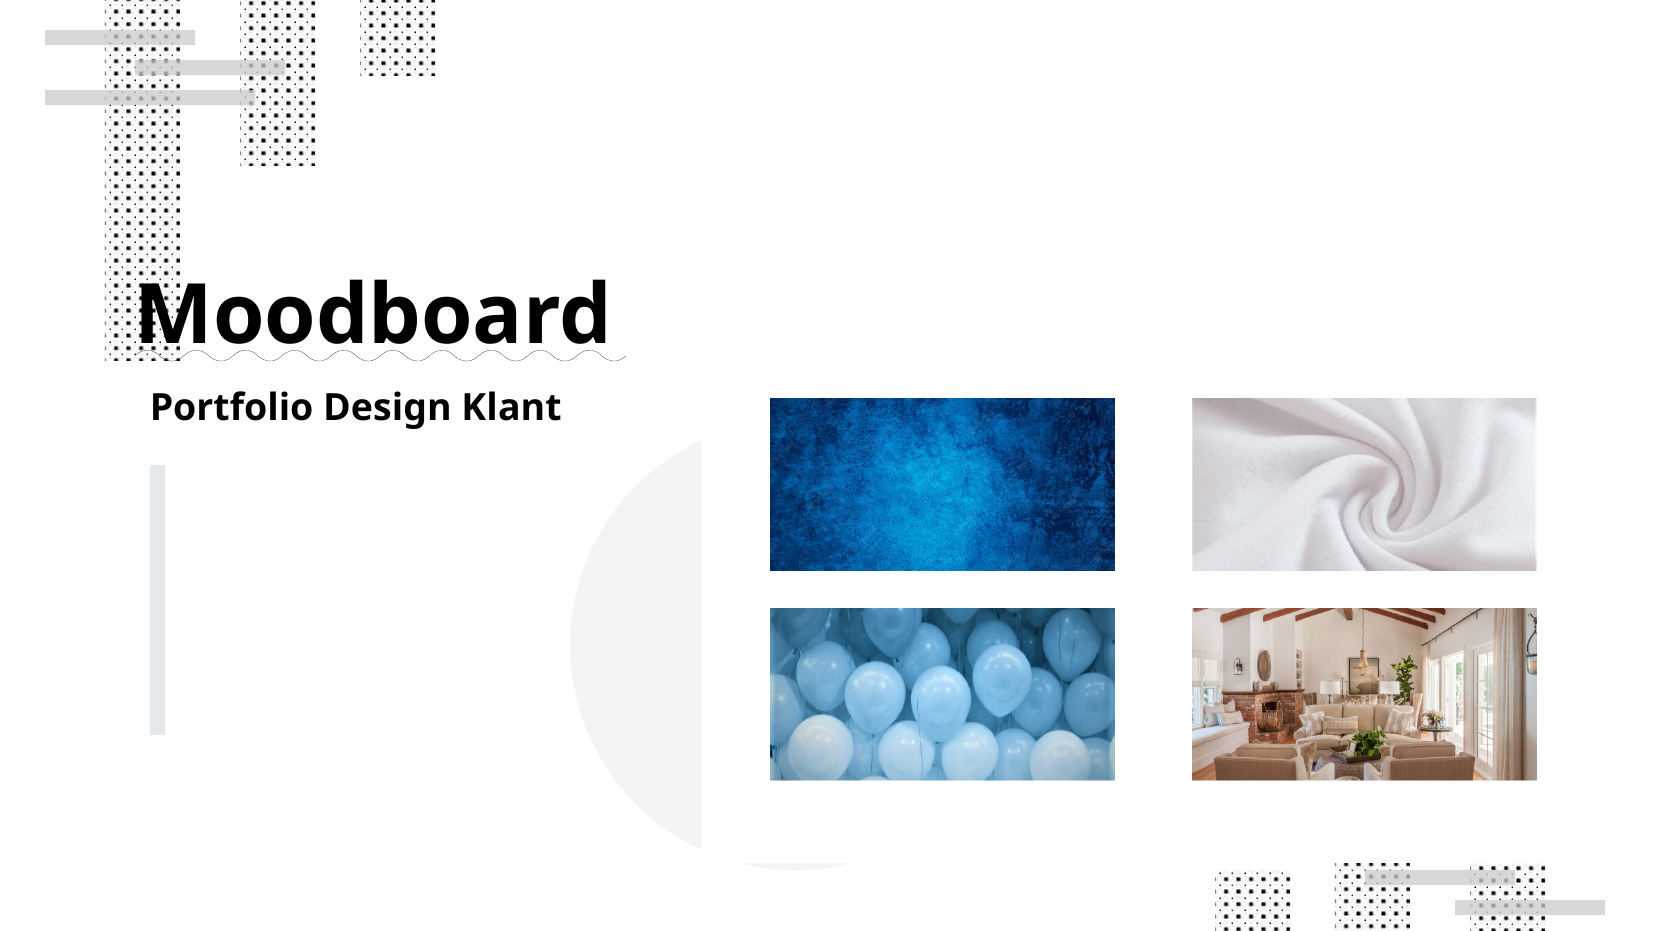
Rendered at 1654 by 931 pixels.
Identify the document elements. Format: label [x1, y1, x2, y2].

text_box [120, 246, 1613, 475]
picture [701, 382, 1613, 863]
